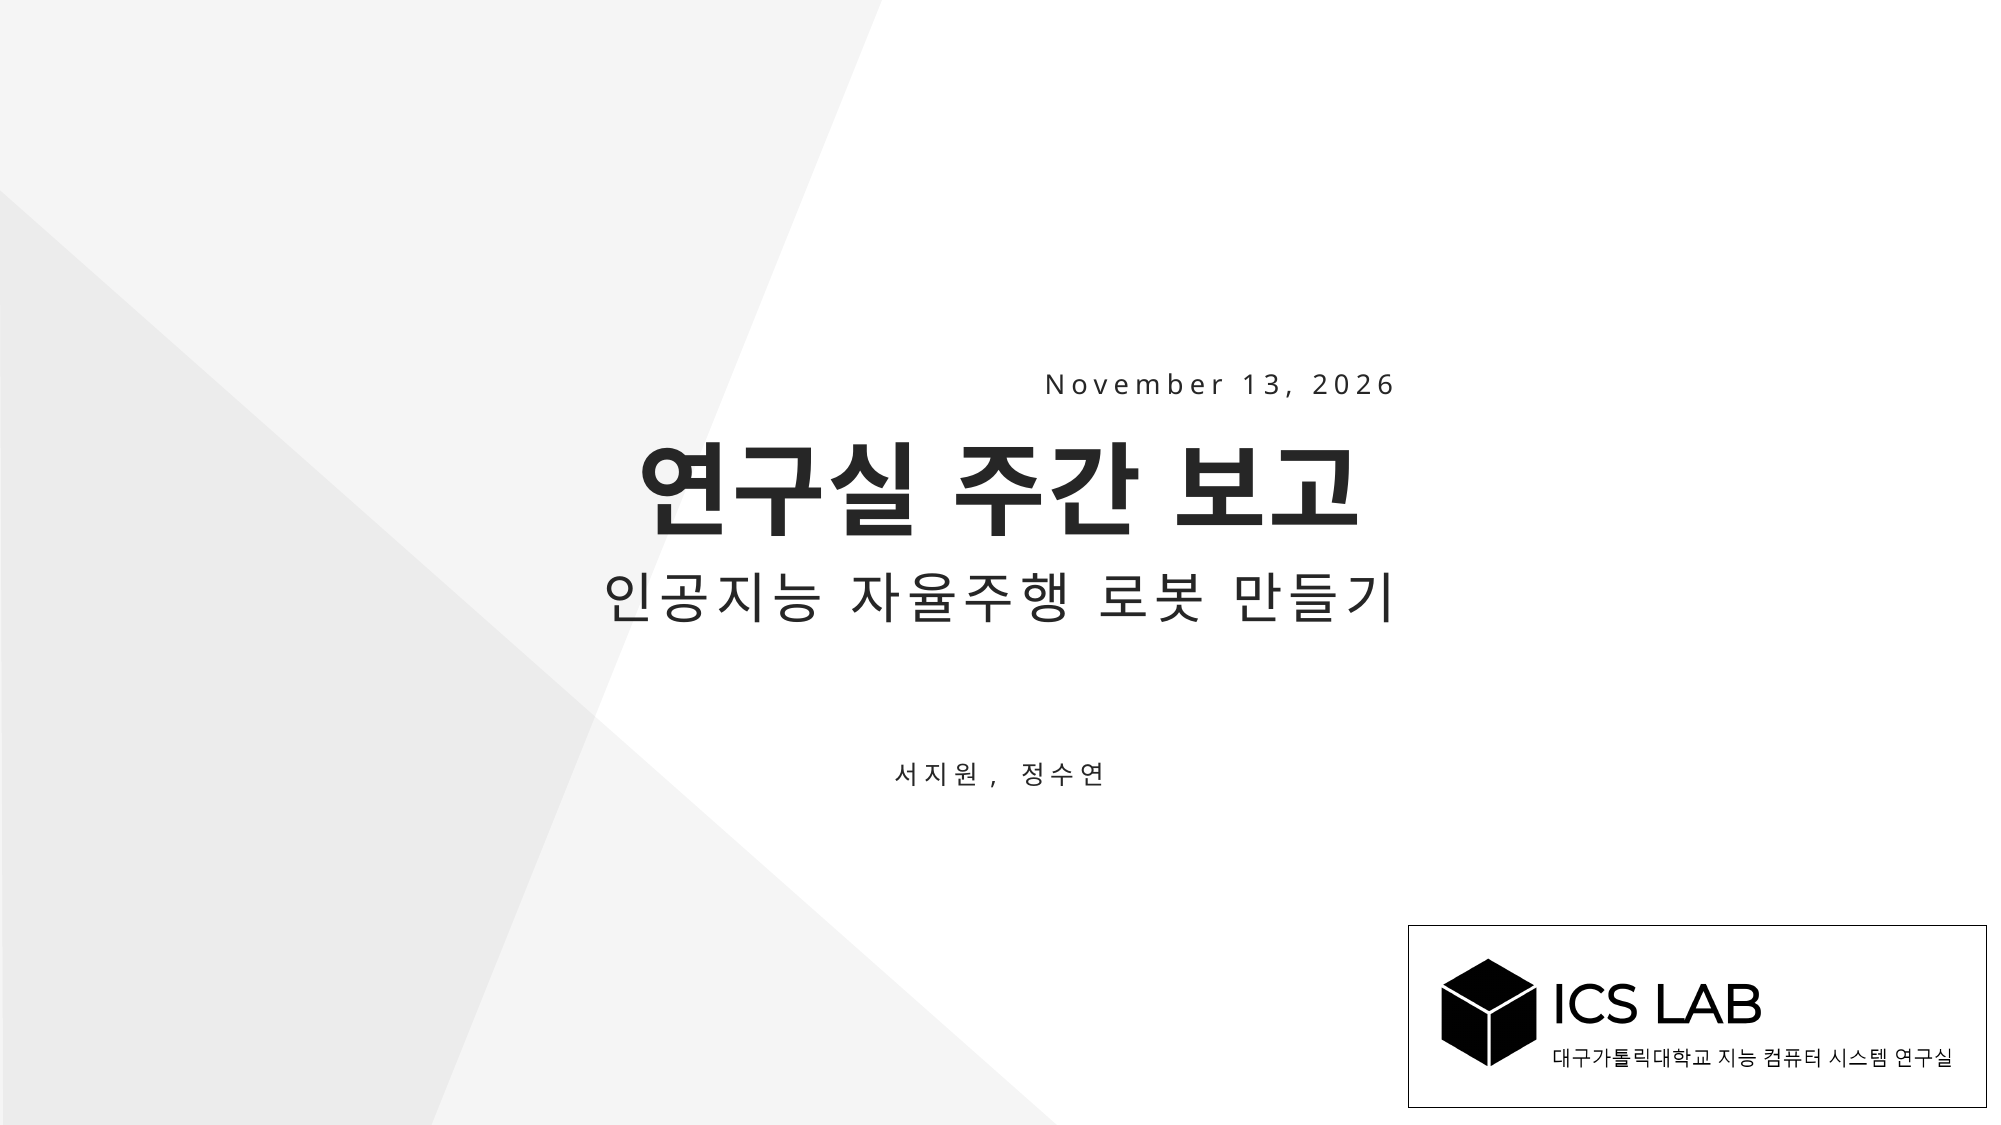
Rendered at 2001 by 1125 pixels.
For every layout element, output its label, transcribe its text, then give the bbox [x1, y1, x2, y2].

text_box 서지원, 정수연 [1060, 747, 1514, 800]
text_box 인공지능 자율주행 로봇 만들기 [1060, 563, 1514, 642]
picture [1408, 925, 1987, 1108]
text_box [0, 0, 1060, 1125]
text_box 2023년 1월 5일 [1060, 358, 1409, 411]
text_box 연구실 주간 보고 [1060, 343, 1544, 563]
